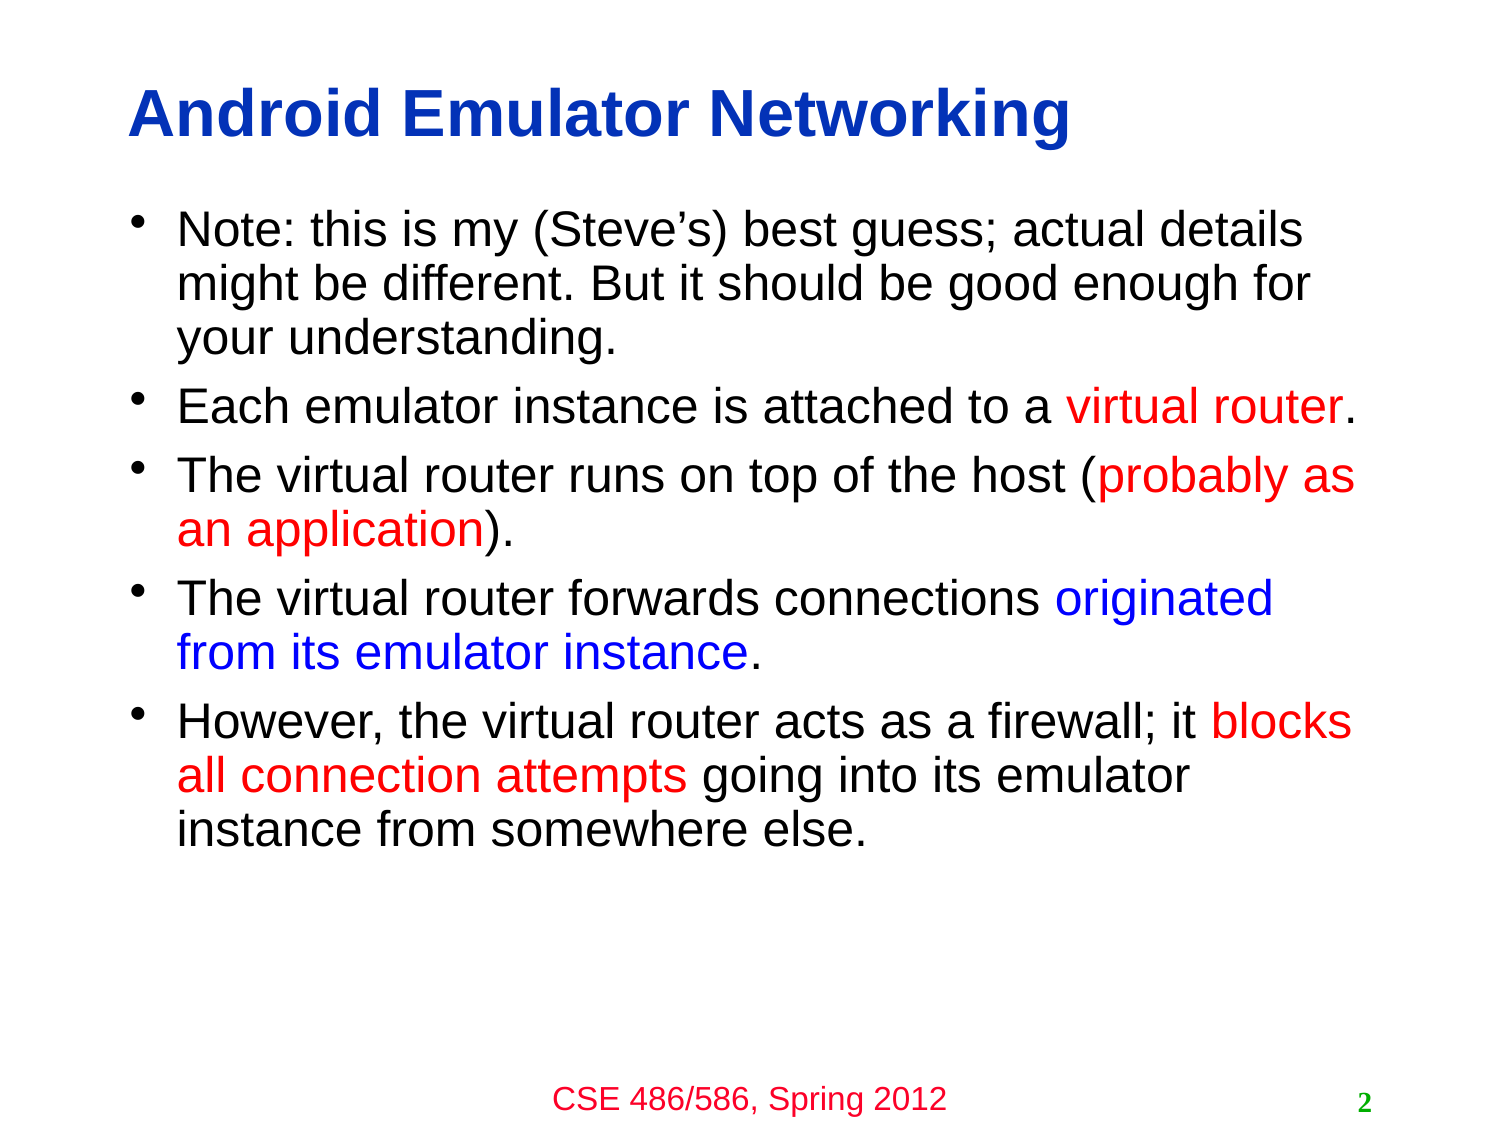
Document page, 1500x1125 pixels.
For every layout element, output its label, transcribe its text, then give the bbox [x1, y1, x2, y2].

slide_number 2 [1074, 1076, 1388, 1125]
list Note: this is my (Steve’s) best guess; actual details might be different. But it should be good enough for your understanding. Each emulator instance is attached to a virtual router. The virtual router runs on top of the host (probably as an application). The virtual router forwards connections originated from its emulator instance. However, the virtual router acts as a firewall; it blocks all connection attempts going into its emulator instance from somewhere else. [114, 195, 1376, 1005]
title Android Emulator Networking [112, 53, 1310, 176]
